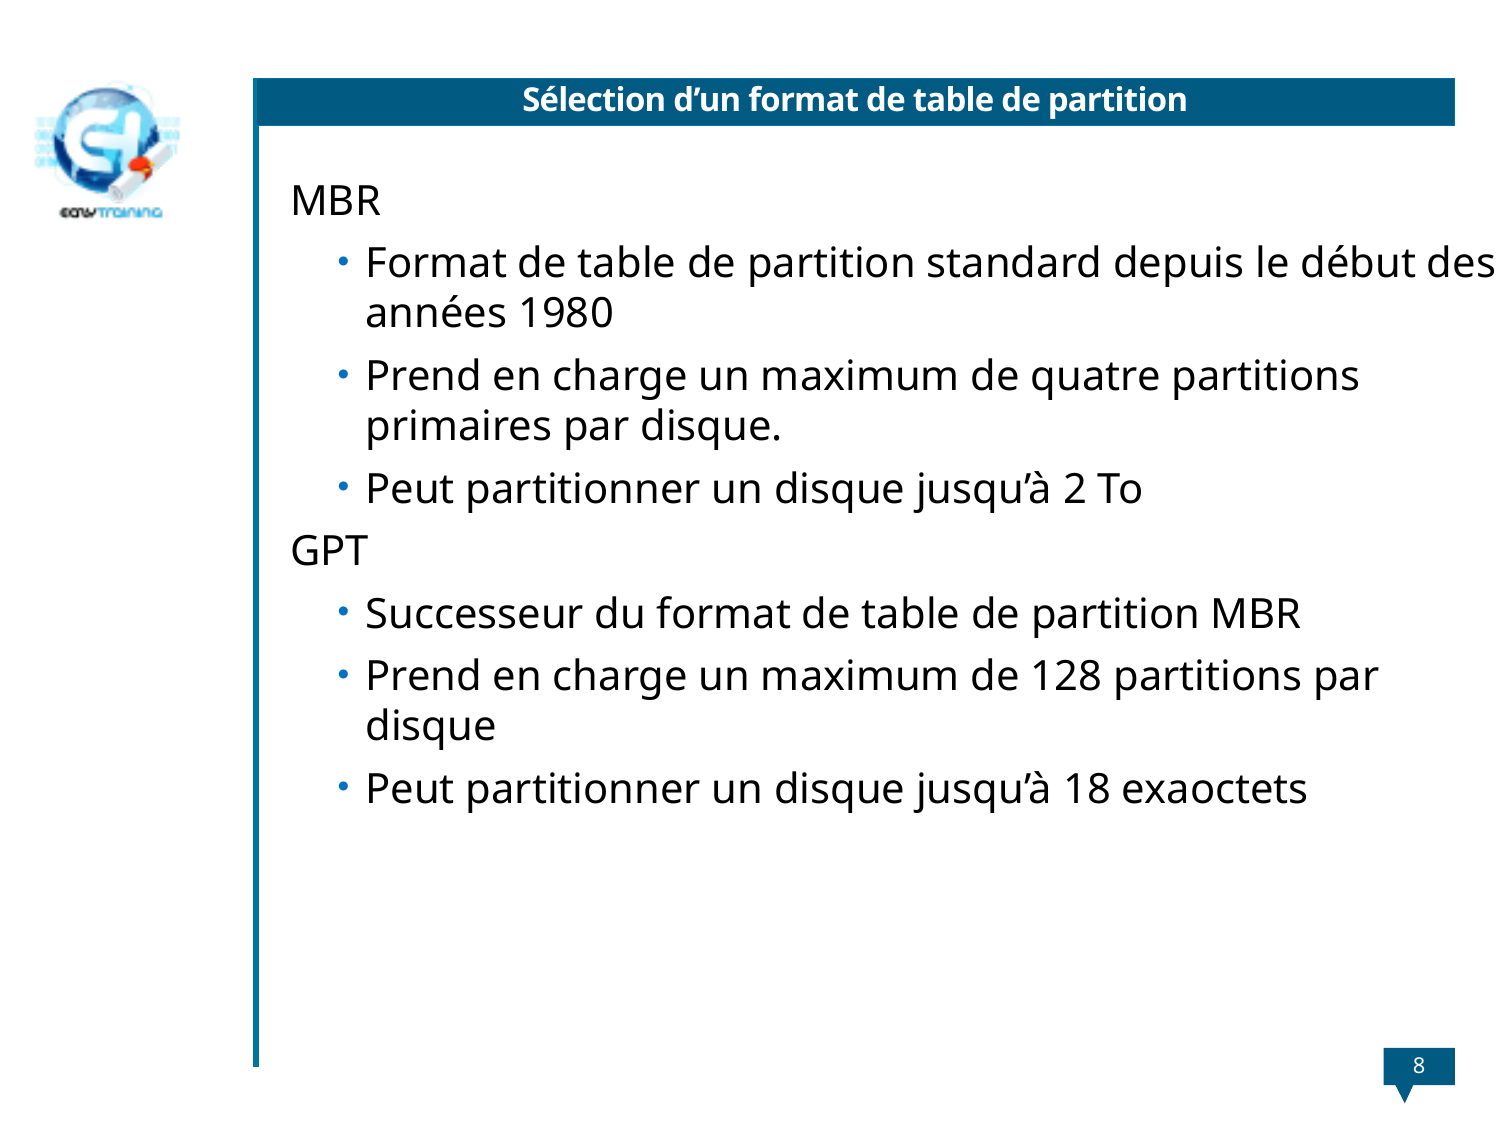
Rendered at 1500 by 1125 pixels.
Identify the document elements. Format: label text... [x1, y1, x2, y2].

text_box MBR Format de table de partition standard depuis le début des années 1980 Prend en charge un maximum de quatre partitions primaires par disque. Peut partitionner un disque jusqu’à 2 To GPT Successeur du format de table de partition MBR Prend en charge un maximum de 128 partitions par disque Peut partitionner un disque jusqu’à 18 exaoctets [275, 166, 1500, 758]
picture [33, 79, 185, 223]
title Sélection d’un format de table de partition [256, 78, 1455, 126]
